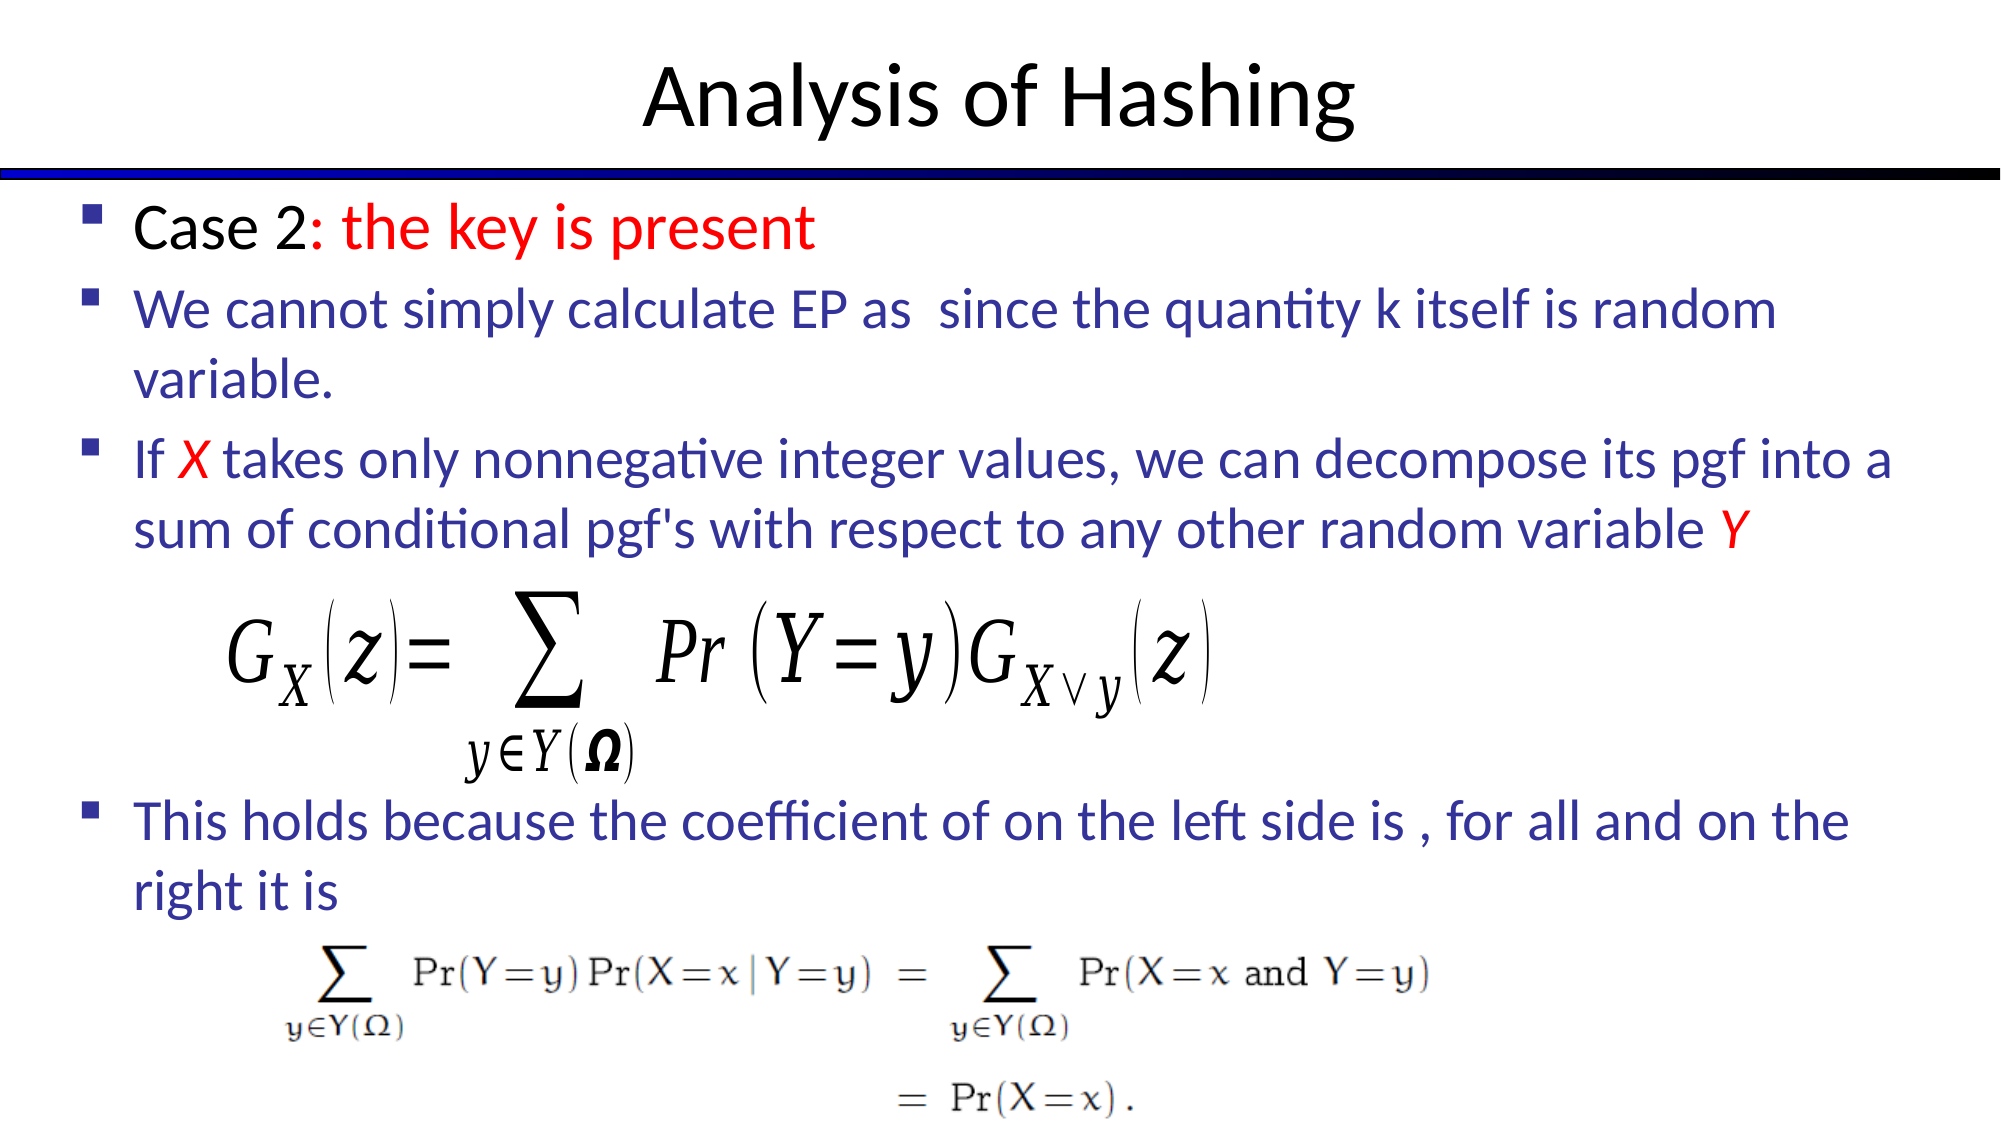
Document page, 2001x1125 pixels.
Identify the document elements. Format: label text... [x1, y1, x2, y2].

title Analysis of Hashing [0, 0, 2000, 184]
picture [262, 921, 1444, 1125]
text_box Case 2: the key is present [62, 174, 1925, 275]
text_box If X takes only nonnegative integer values, we can decompose its pgf into a sum of conditional pgf's with respect to any other random variable Y [62, 412, 1925, 563]
